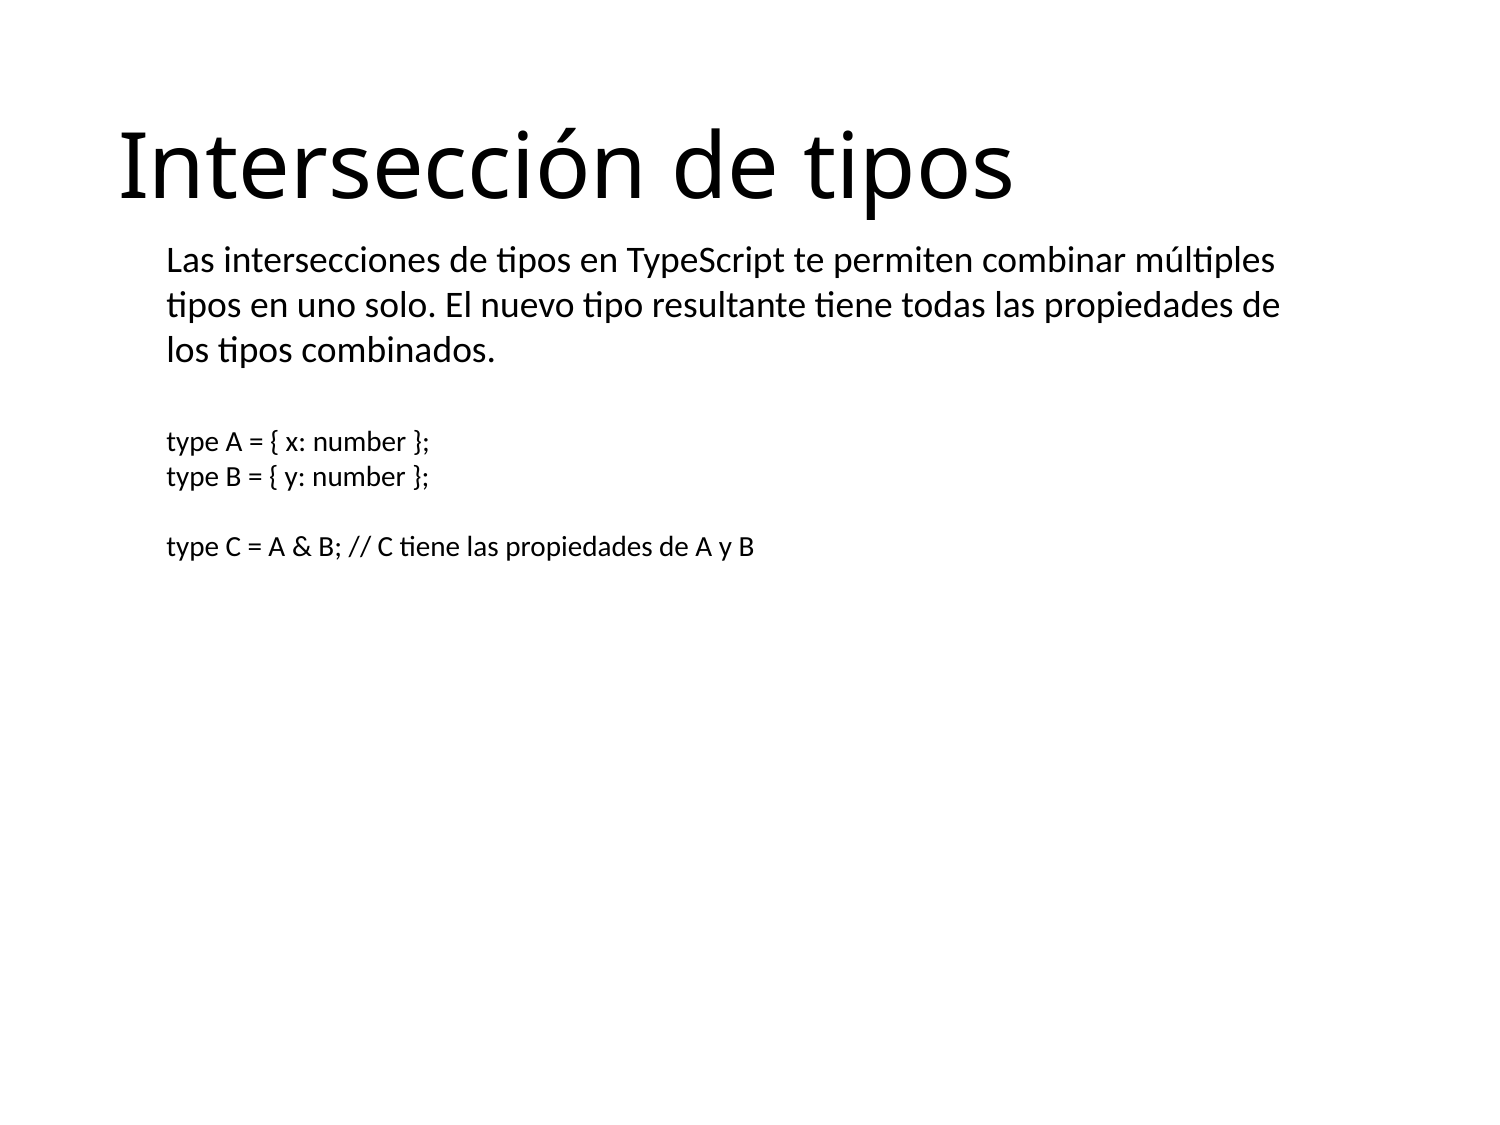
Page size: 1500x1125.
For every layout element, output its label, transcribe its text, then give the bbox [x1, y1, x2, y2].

title Intersección de tipos [103, 59, 1397, 278]
text_box Las intersecciones de tipos en TypeScript te permiten combinar múltiples tipos en uno solo. El nuevo tipo resultante tiene todas las propiedades de los tipos combinados. [151, 227, 1349, 377]
text_box type A = { x: number }; type B = { y: number }; type C = A & B; // C tiene las propiedades de A y B [151, 414, 902, 570]
